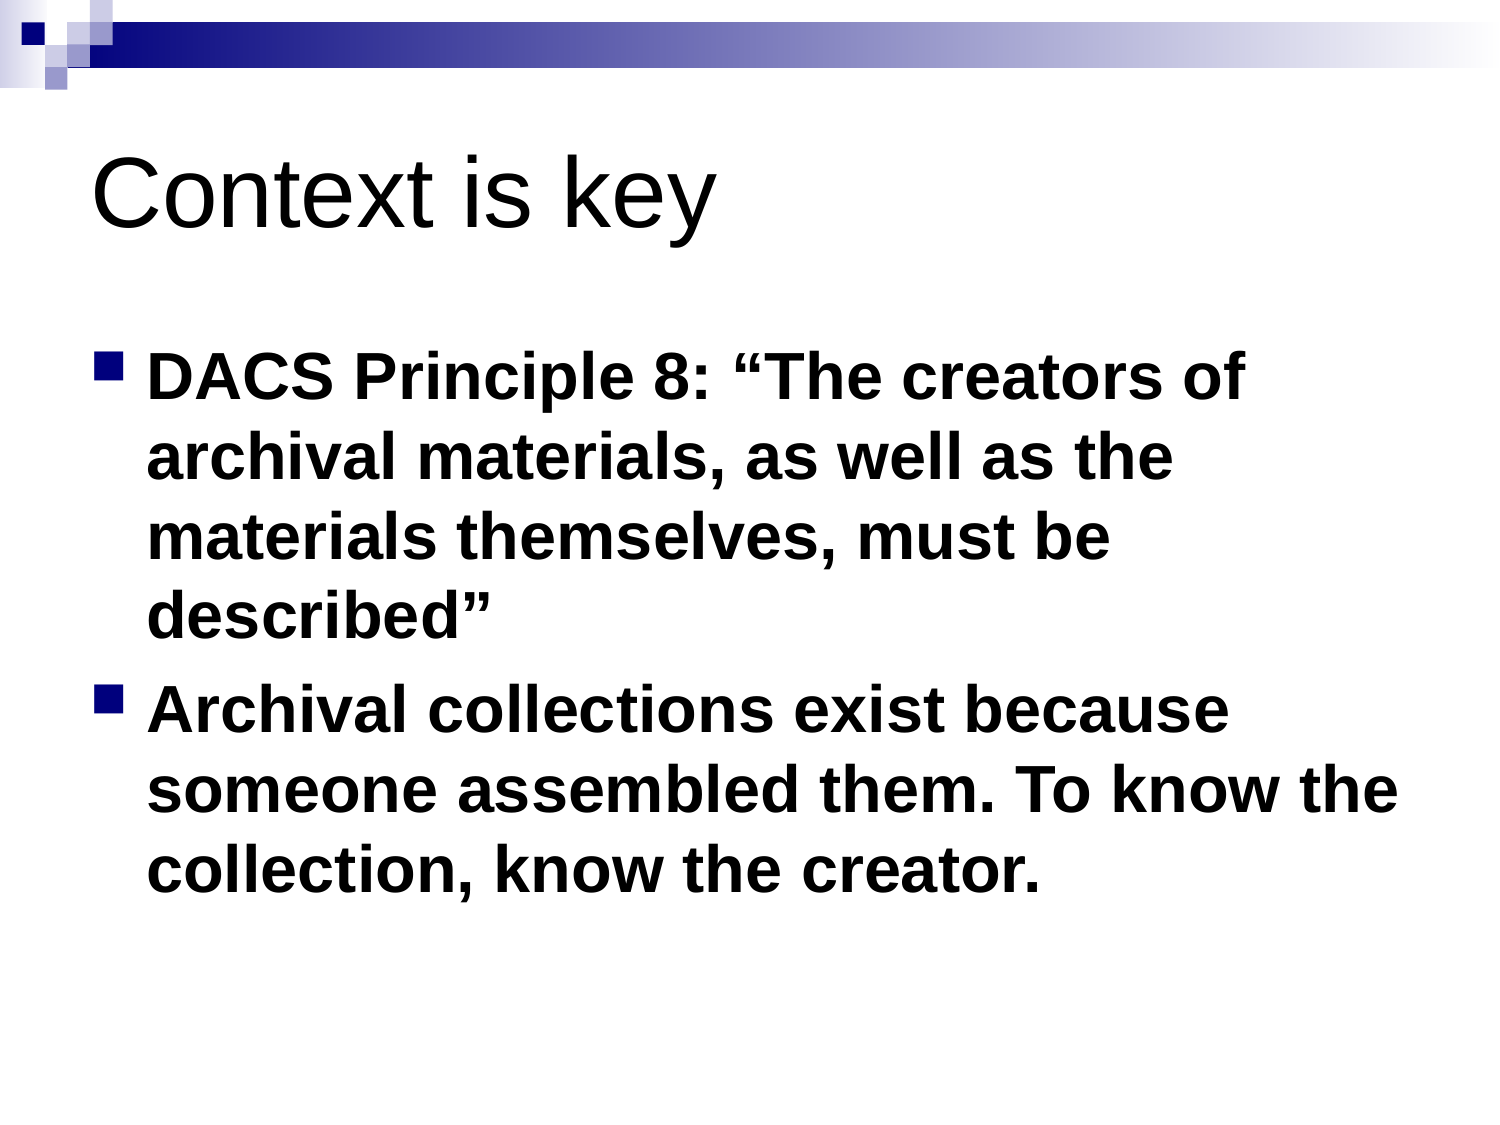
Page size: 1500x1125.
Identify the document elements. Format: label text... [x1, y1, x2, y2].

list DACS Principle 8: “The creators of archival materials, as well as the materials themselves, must be described” Archival collections exist because someone assembled them. To know the collection, know the creator. [75, 324, 1425, 963]
title Context is key [75, 75, 1425, 300]
